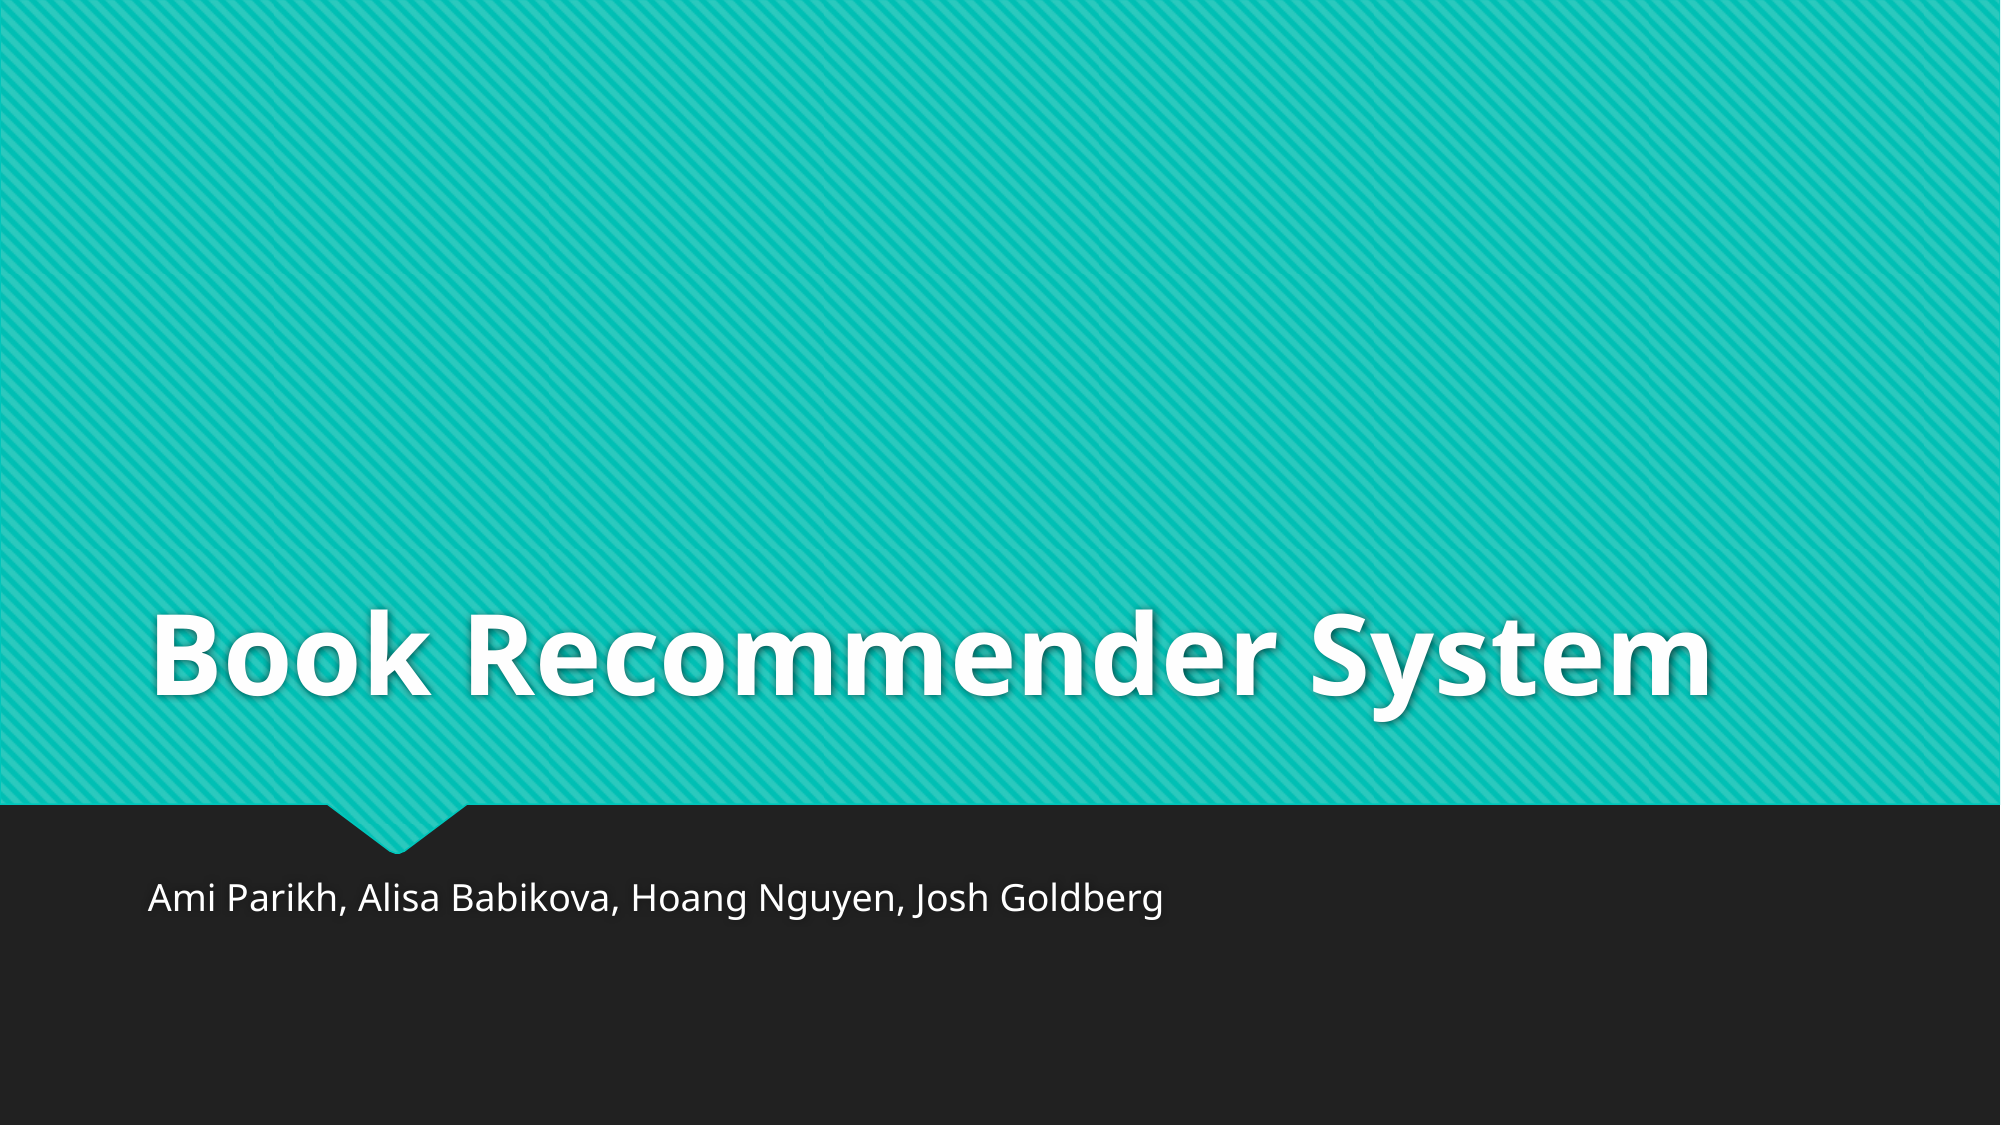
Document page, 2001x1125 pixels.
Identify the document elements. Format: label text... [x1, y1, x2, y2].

title Book Recommender System [132, 237, 1868, 726]
subtitle Ami Parikh, Alisa Babikova, Hoang Nguyen, Josh Goldberg [132, 866, 1868, 938]
